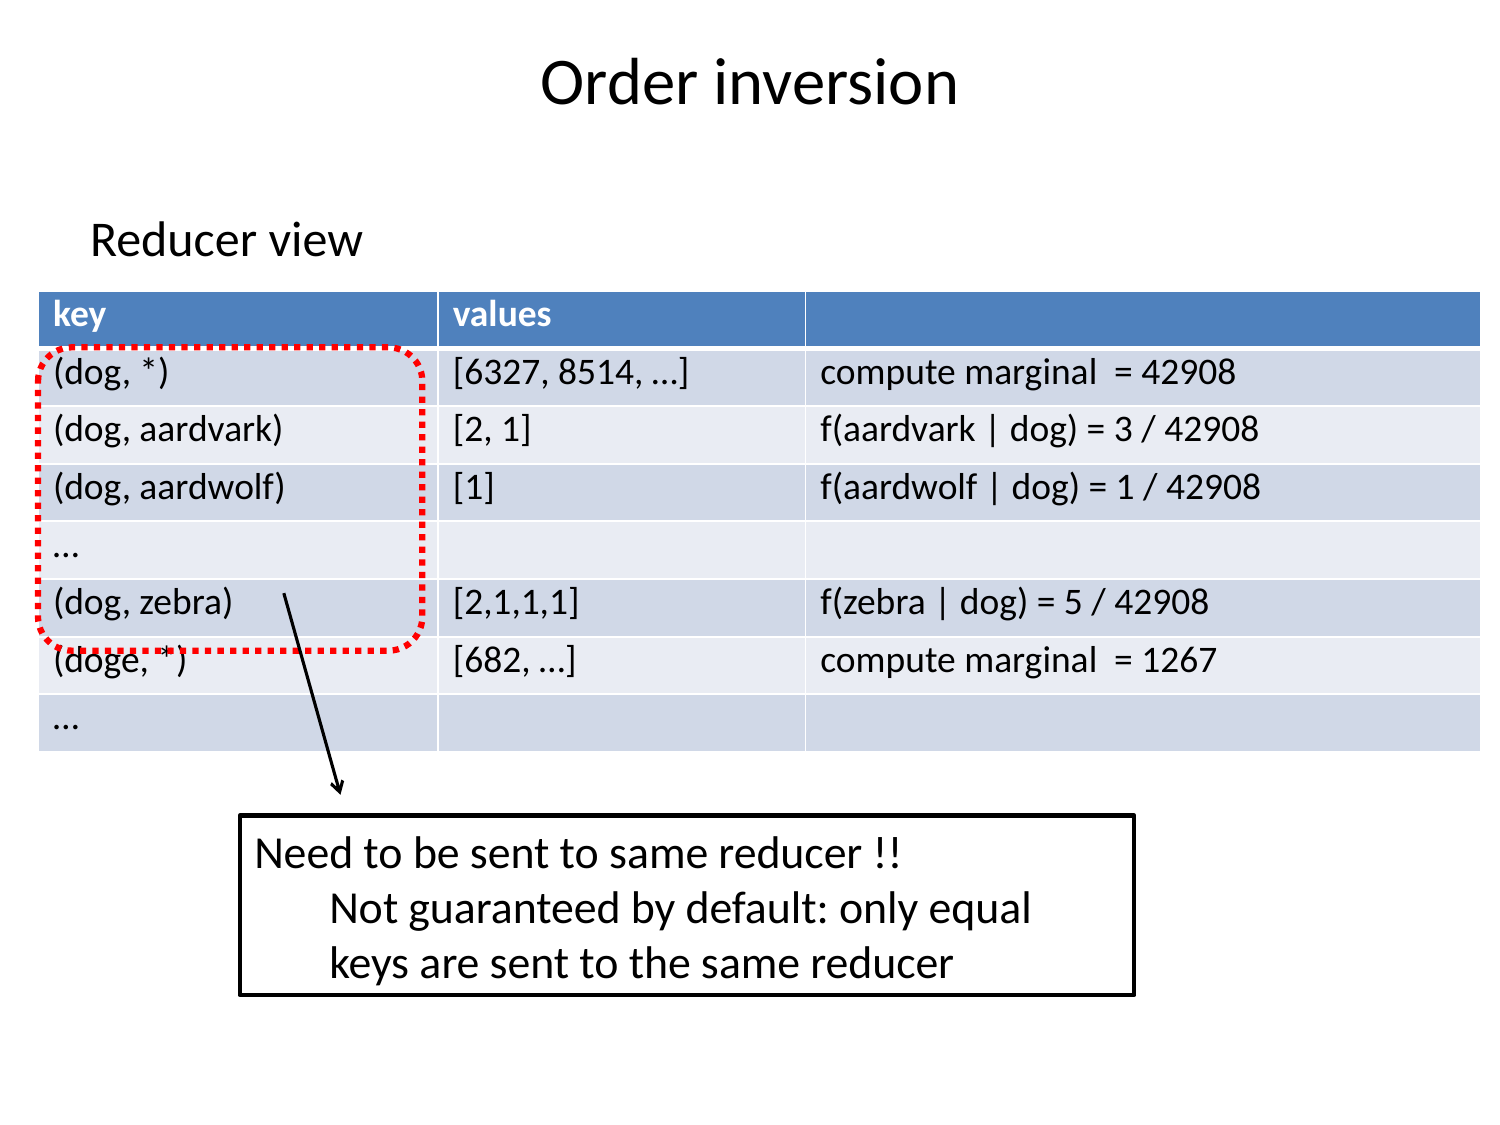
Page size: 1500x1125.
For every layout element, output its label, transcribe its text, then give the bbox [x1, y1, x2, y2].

text_box Need to be sent to same reducer !! Not guaranteed by default: only equal keys are sent to the same reducer [239, 815, 1135, 996]
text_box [283, 592, 341, 795]
text_box [35, 345, 425, 653]
title Order inversion [75, 24, 1425, 130]
list Reducer view [75, 753, 1425, 942]
list Reducer view [75, 198, 1425, 290]
